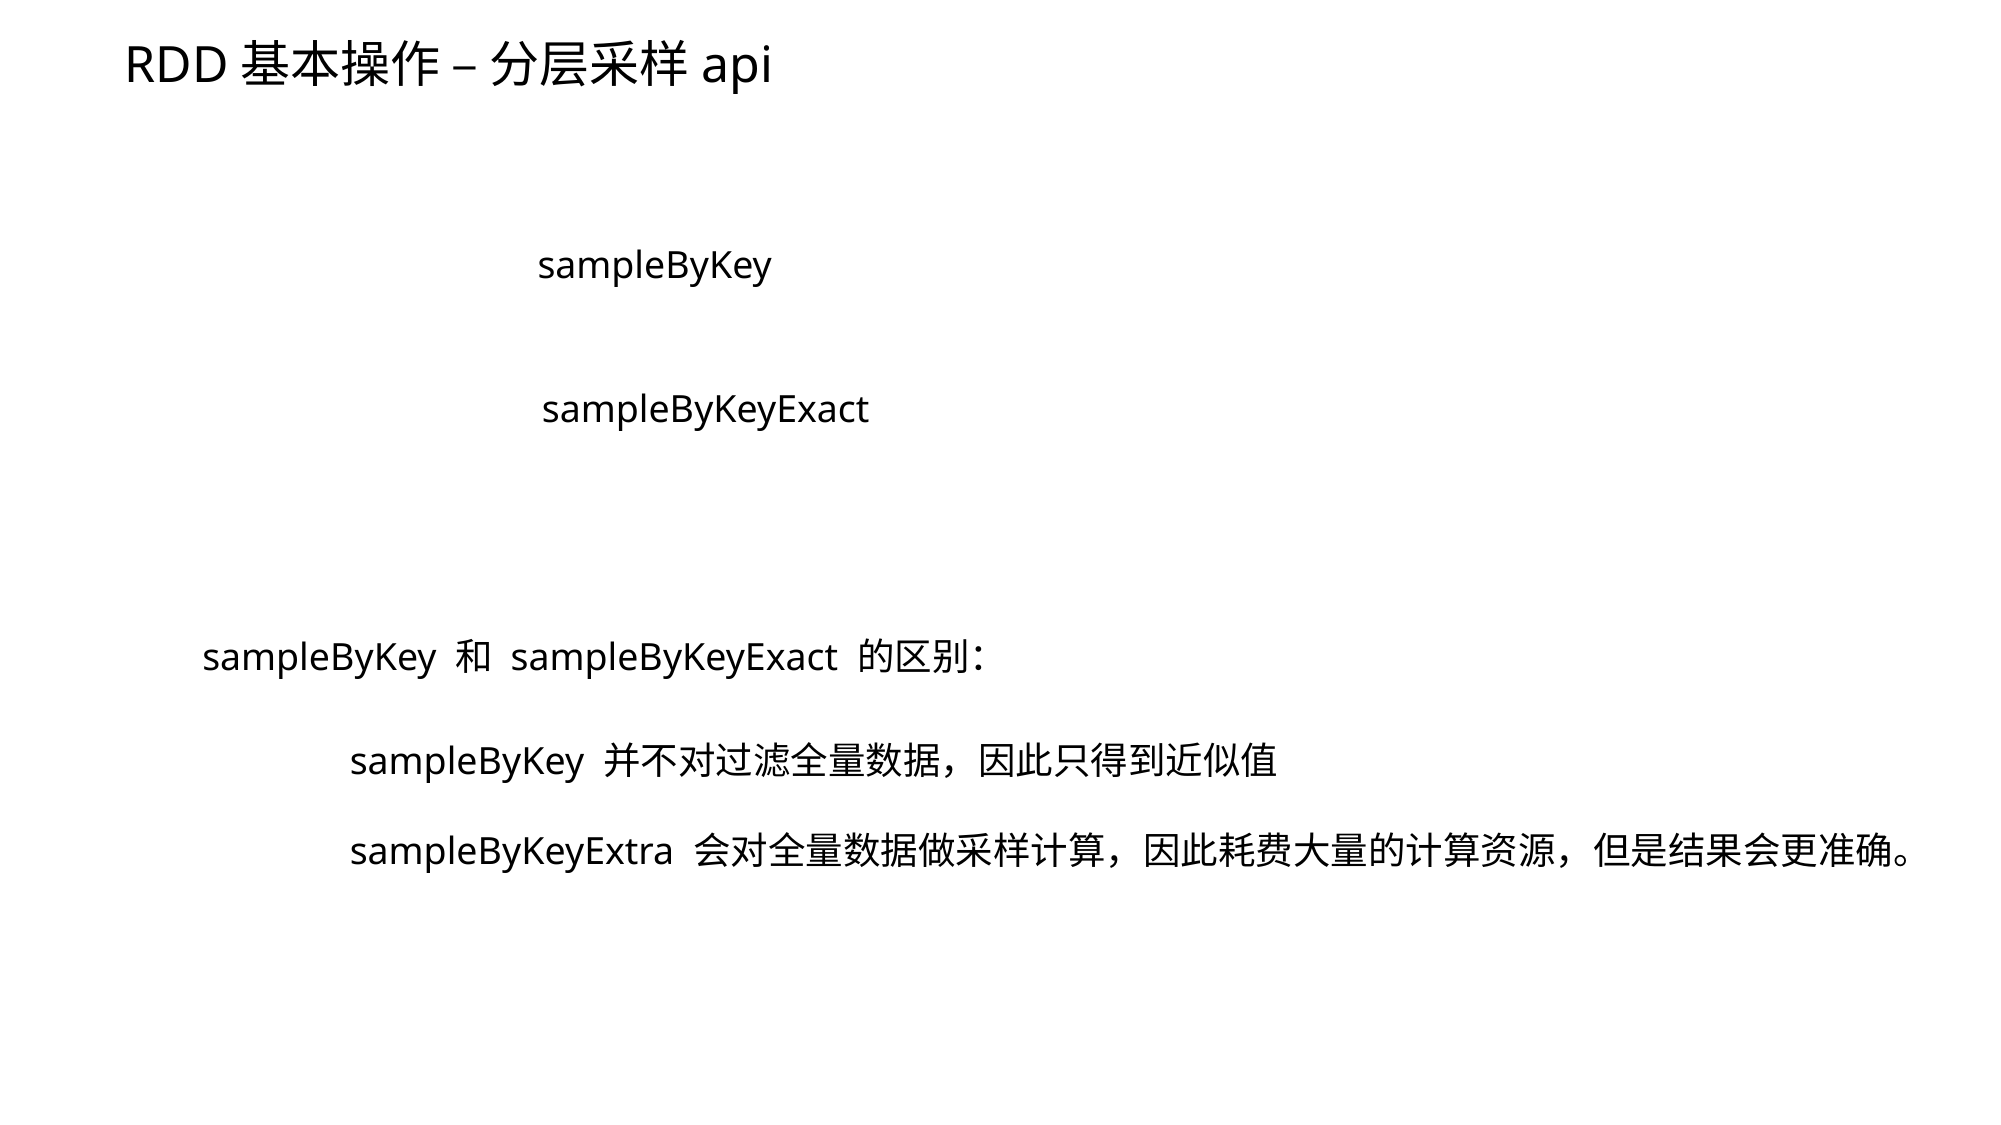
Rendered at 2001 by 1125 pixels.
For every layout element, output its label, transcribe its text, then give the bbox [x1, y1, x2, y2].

text_box sampleByKeyExact [527, 377, 885, 438]
text_box sampleByKey 并不对过滤全量数据，因此只得到近似值 sampleByKeyExtra 会对全量数据做采样计算，因此耗费大量的计算资源，但是结果会更准确。 [335, 729, 1946, 880]
text_box RDD基本操作 – 分层采样api [109, 25, 789, 100]
text_box sampleByKey 和 sampleByKeyExact 的区别： [187, 625, 1023, 685]
text_box sampleByKey [522, 233, 788, 294]
